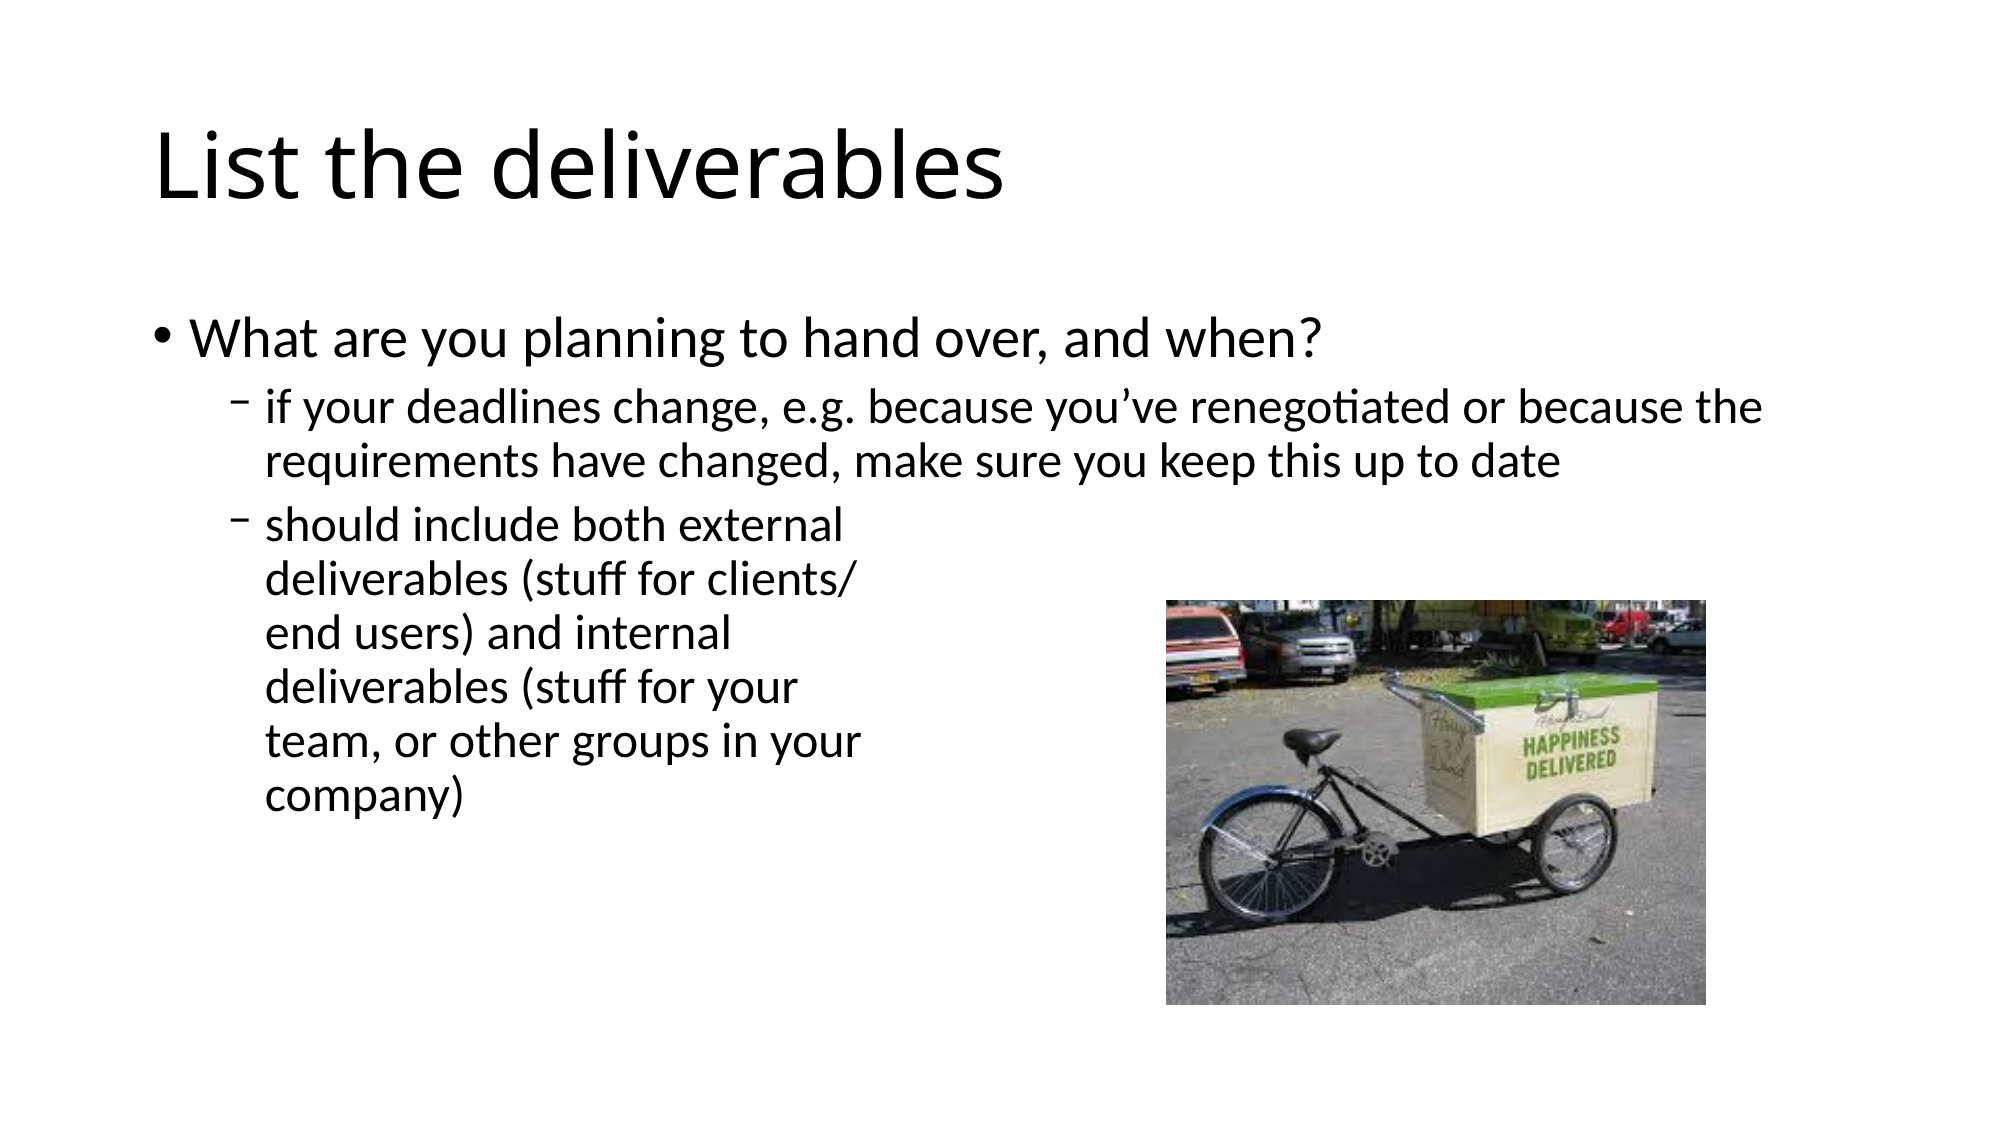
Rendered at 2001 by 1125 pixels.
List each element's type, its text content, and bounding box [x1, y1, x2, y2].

picture [1166, 600, 1706, 1005]
title List the deliverables [137, 59, 1863, 278]
list What are you planning to hand over, and when? if your deadlines change, e.g. because you’ve renegotiated or because the requirements have changed, make sure you keep this up to date should include both external deliverables (stuff for clients/ end users) and internal deliverables (stuff for your team, or other groups in your company) [137, 299, 1863, 1014]
